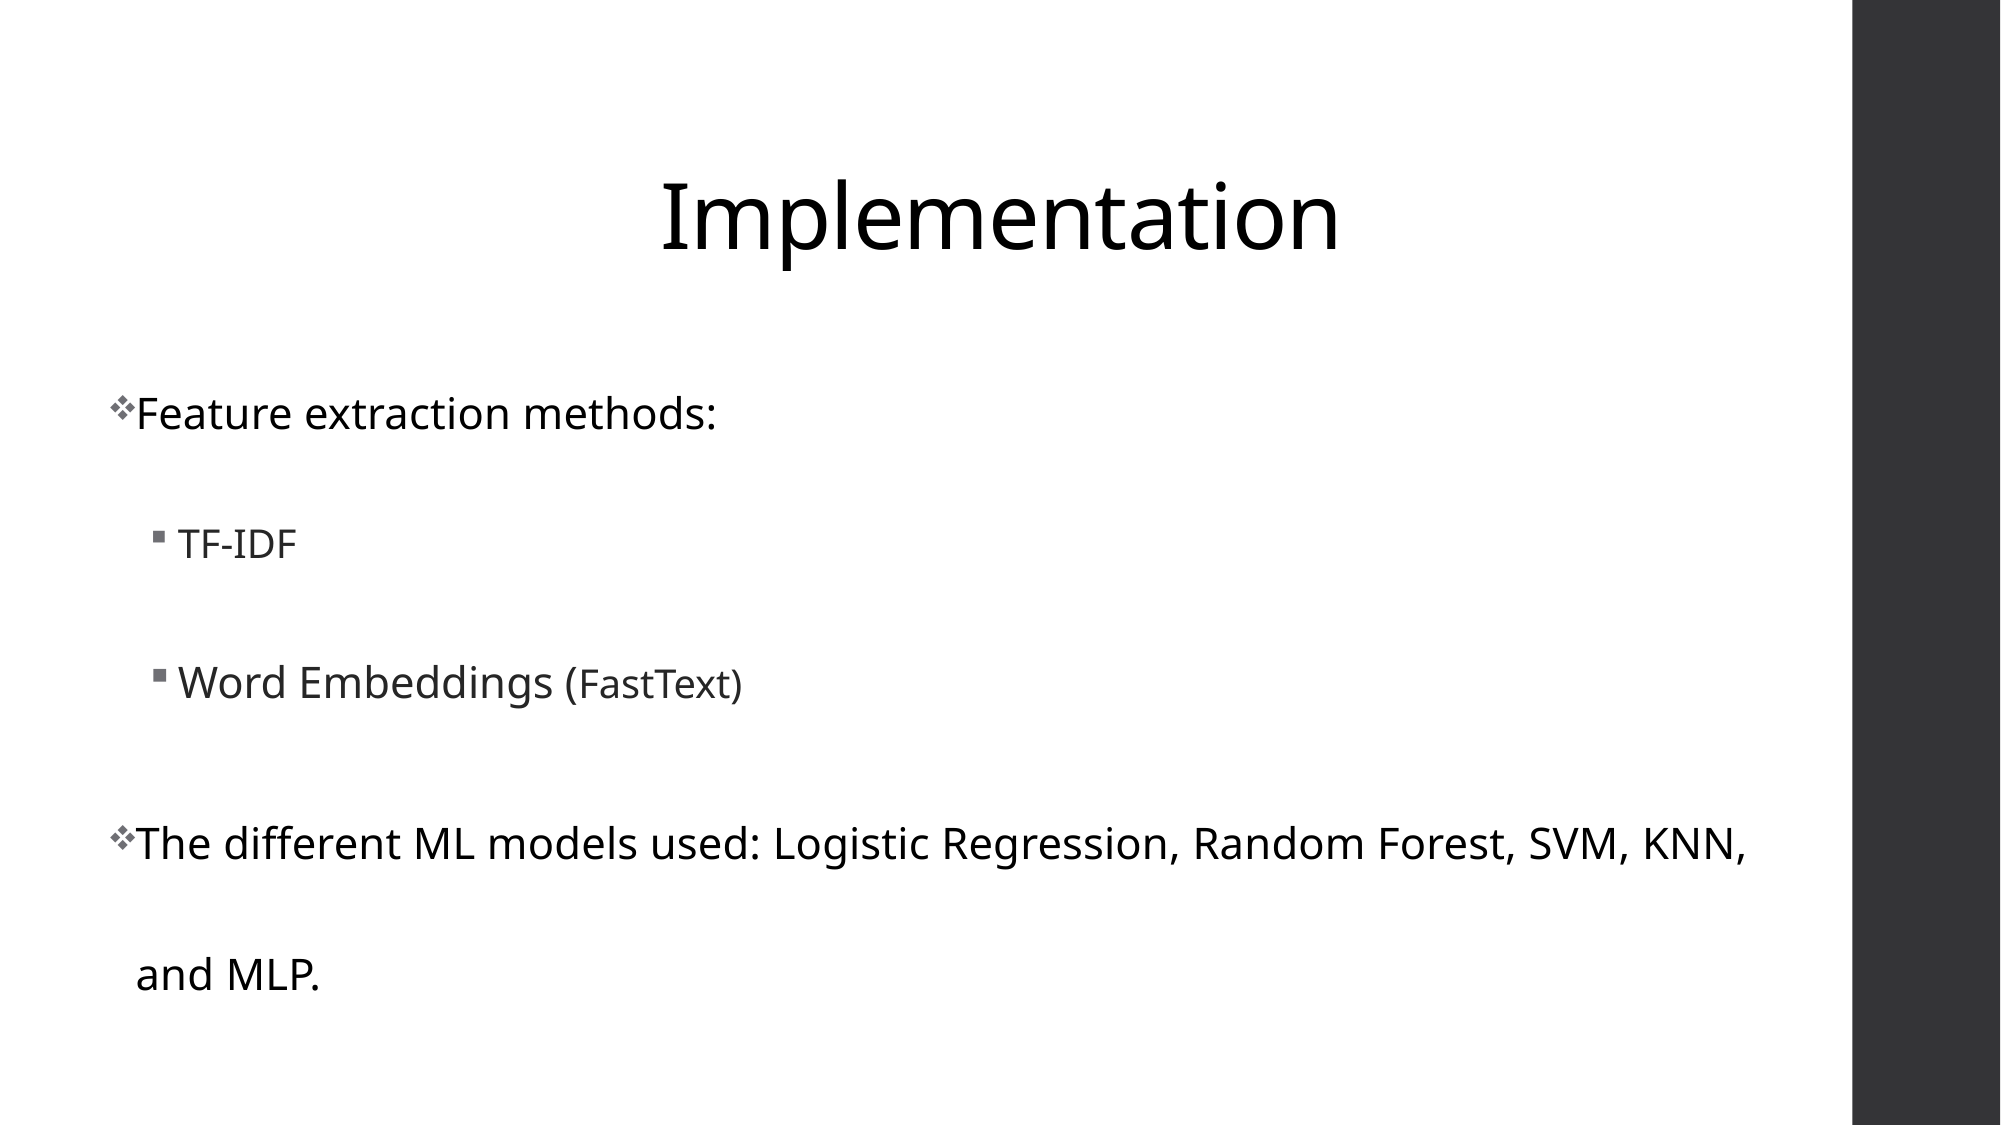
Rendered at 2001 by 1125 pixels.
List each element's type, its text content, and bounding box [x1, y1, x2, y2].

list Feature extraction methods: TF-IDF Word Embeddings (FastText) The different ML models used: Logistic Regression, Random Forest, SVM, KNN, and MLP. [92, 299, 1797, 1014]
title Implementation [206, 60, 1797, 278]
